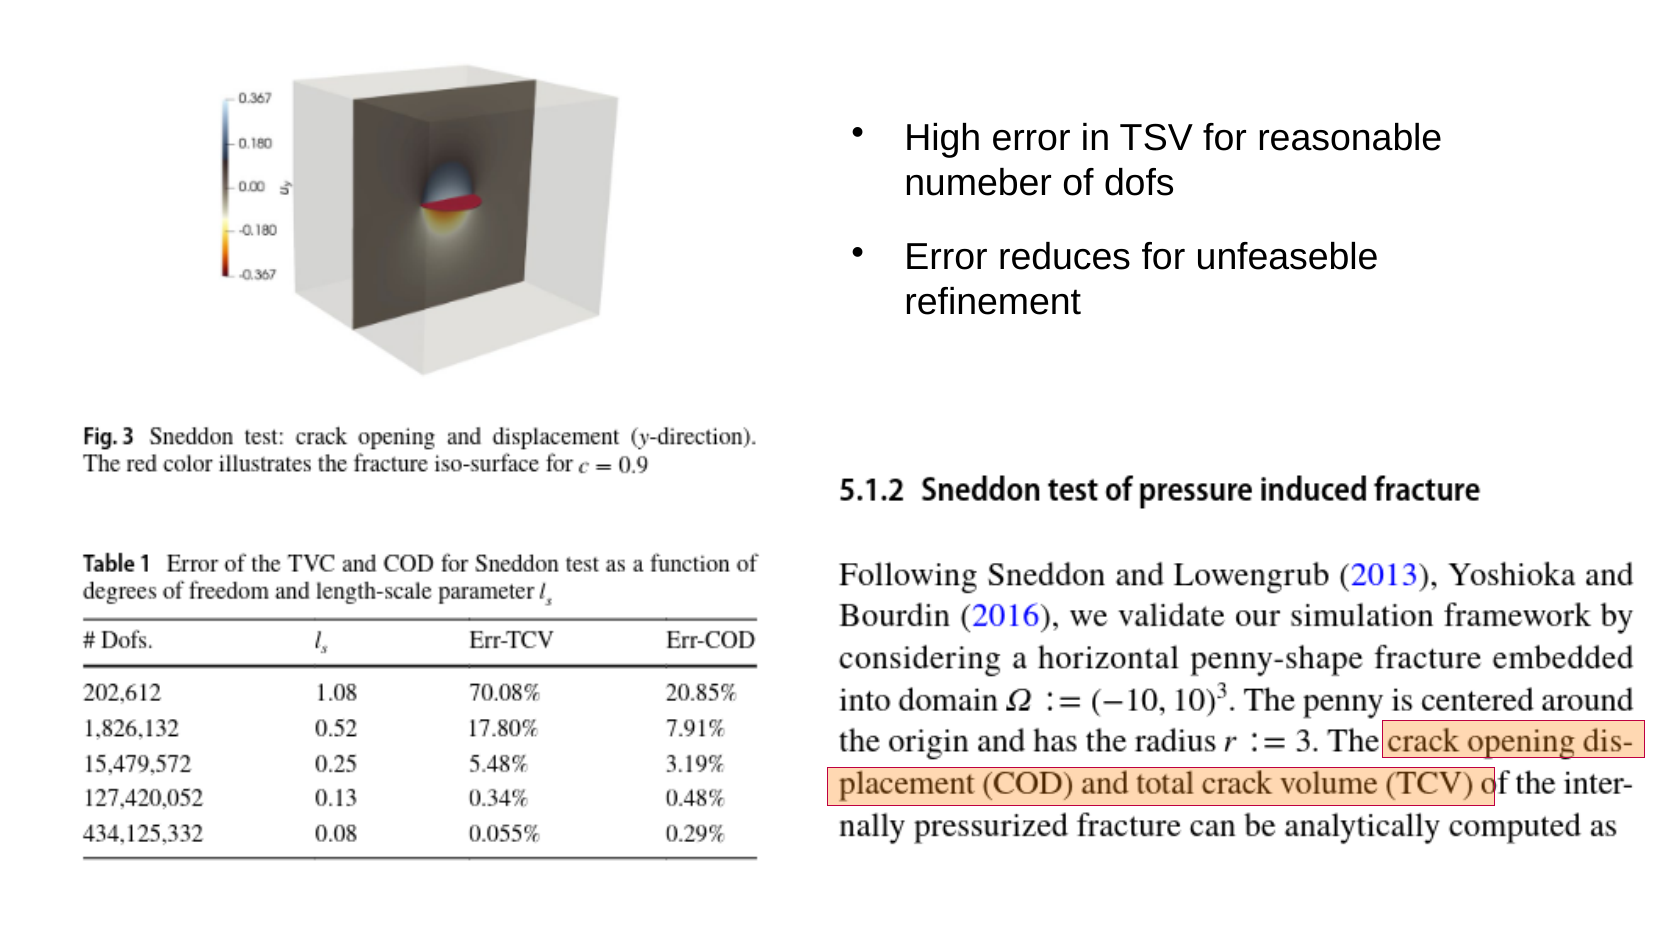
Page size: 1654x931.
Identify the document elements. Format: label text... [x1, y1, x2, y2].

list High error in TSV for reasonable numeber of dofs Error reduces for unfeaseble refinement [833, 112, 1542, 375]
picture [74, 37, 788, 915]
text_box [827, 767, 833, 806]
picture [833, 457, 1654, 863]
